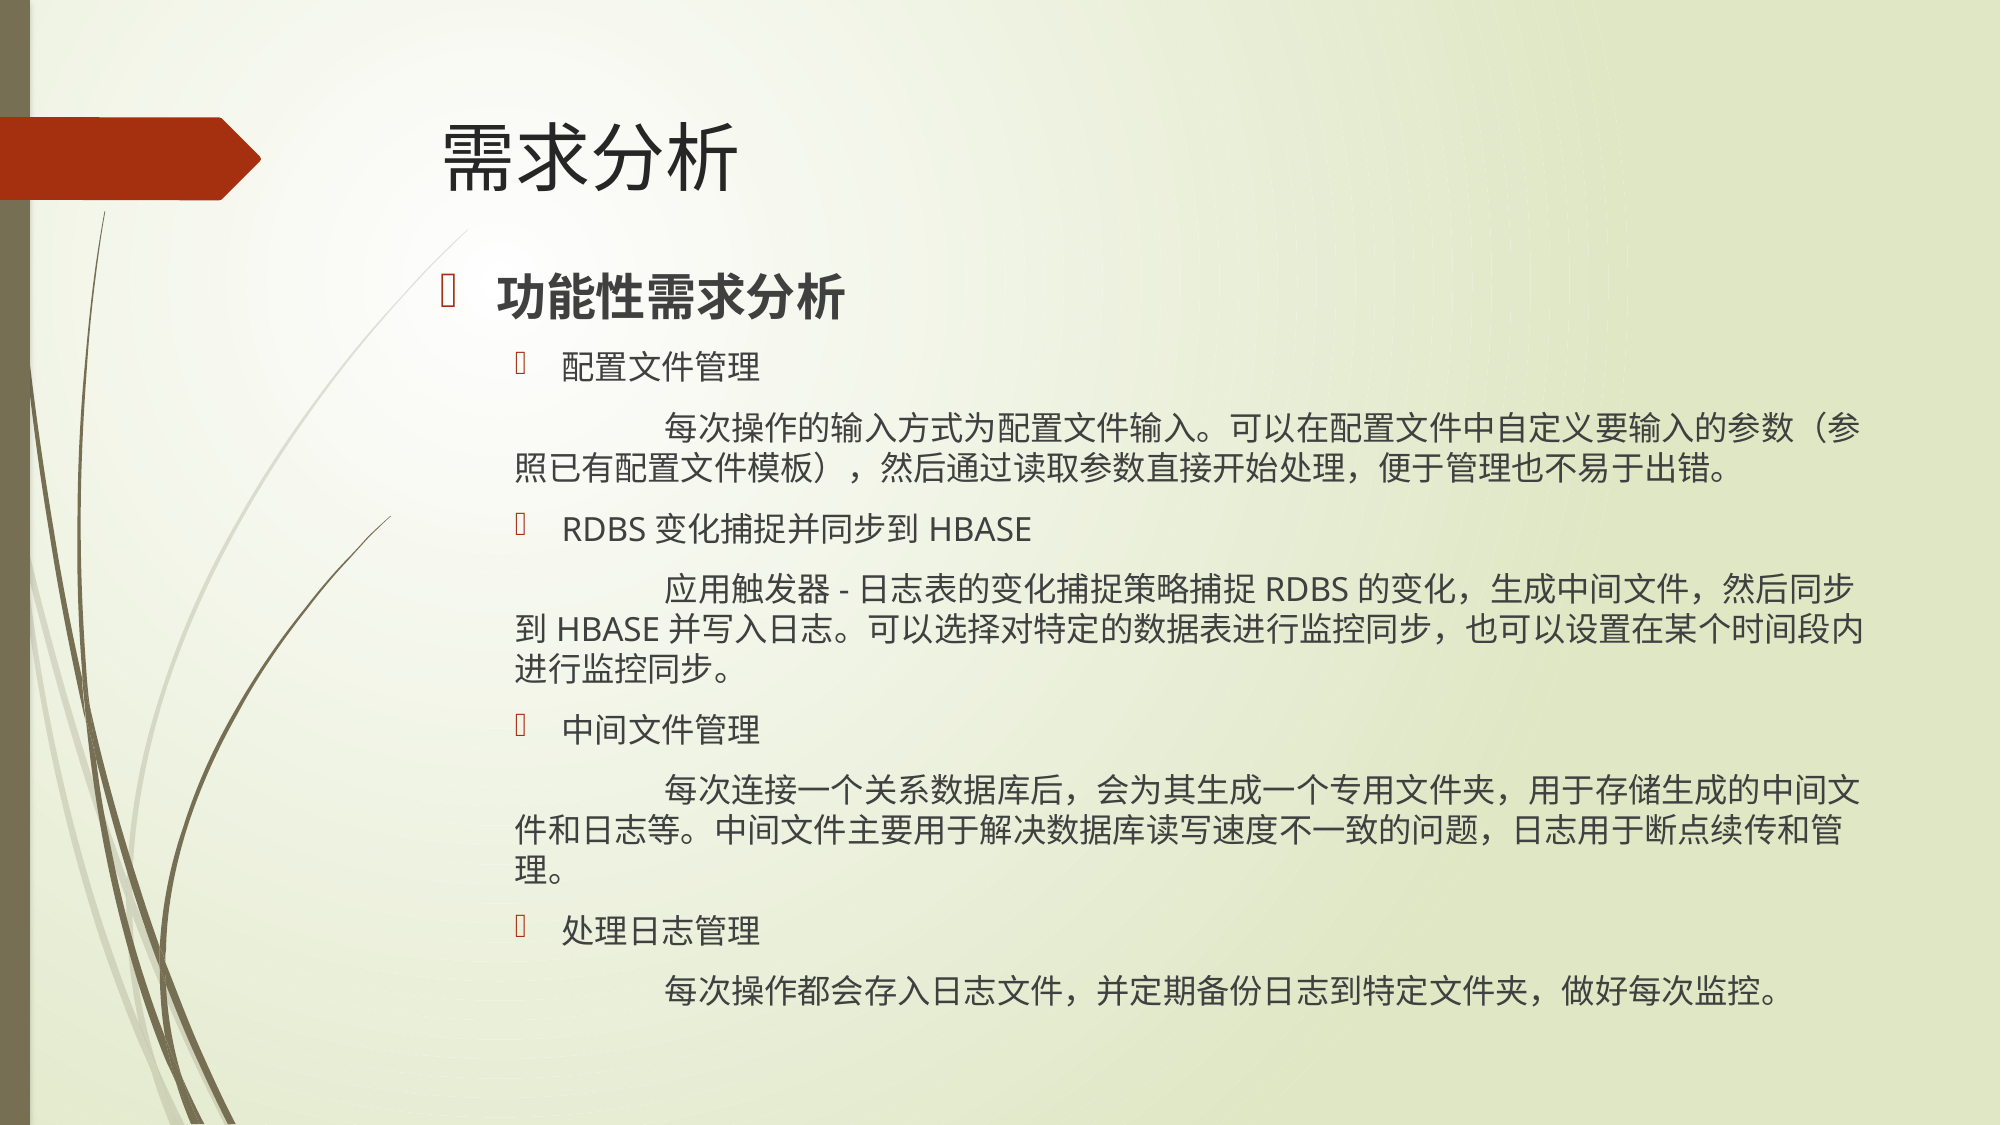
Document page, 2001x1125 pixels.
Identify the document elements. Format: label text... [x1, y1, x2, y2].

list 功能性需求分析 配置文件管理 每次操作的输入方式为配置文件输入。可以在配置文件中自定义要输入的参数（参照已有配置文件模板），然后通过读取参数直接开始处理，便于管理也不易于出错。 RDBS变化捕捉并同步到HBASE 应用触发器-日志表的变化捕捉策略捕捉RDBS的变化，生成中间文件，然后同步到HBASE并写入日志。可以选择对特定的数据表进行监控同步，也可以设置在某个时间段内进行监控同步。 中间文件管理 每次连接一个关系数据库后，会为其生成一个专用文件夹，用于存储生成的中间文件和日志等。中间文件主要用于解决数据库读写速度不一致的问题，日志用于断点续传和管理。 处理日志管理 每次操作都会存入日志文件，并定期备份日志到特定文件夹，做好每次监控。 [424, 258, 1888, 1055]
title 需求分析 [425, 102, 1888, 258]
